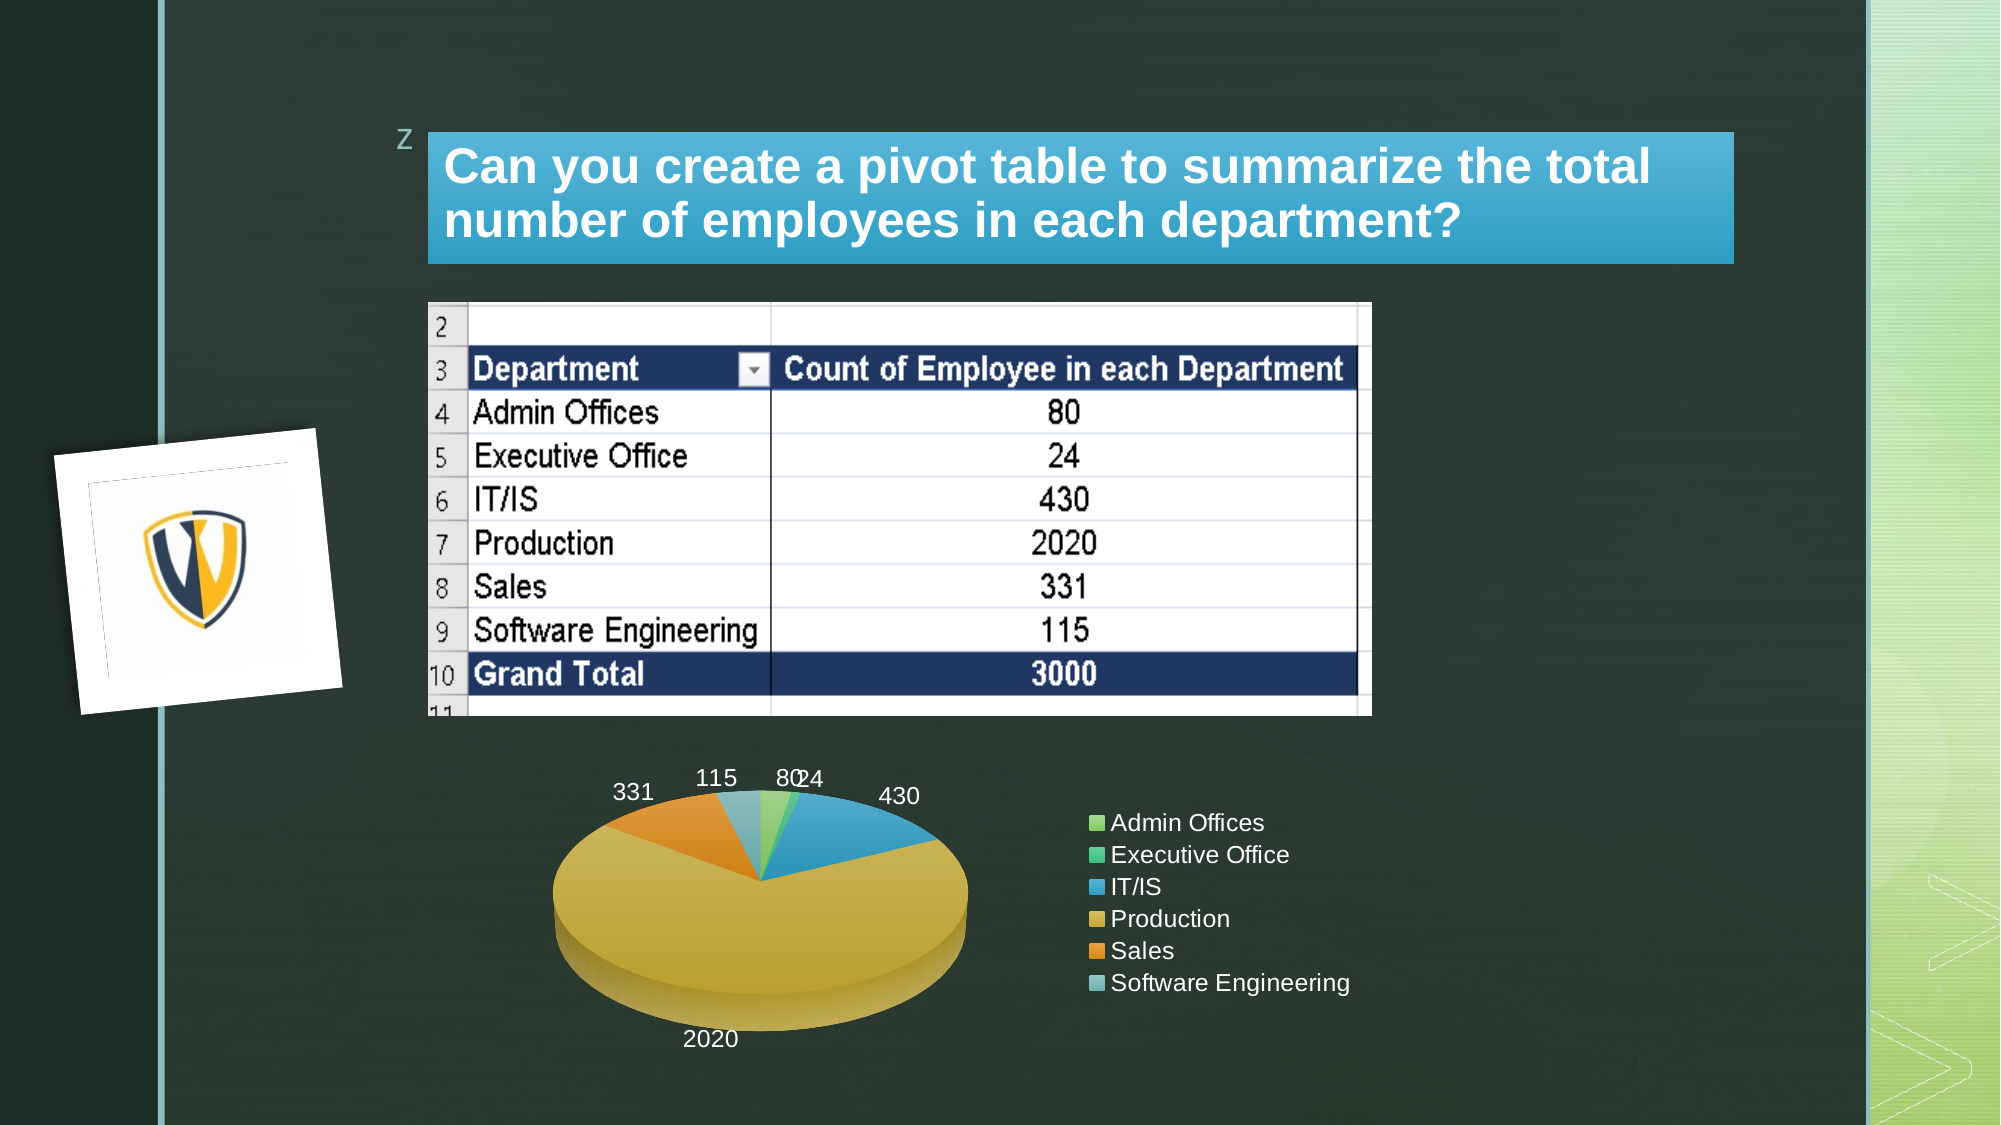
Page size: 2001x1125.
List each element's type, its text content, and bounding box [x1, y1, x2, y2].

title Can you create a pivot table to summarize the total number of employees in each department? [428, 132, 1734, 264]
picture [89, 463, 308, 680]
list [428, 302, 1373, 716]
chart [428, 753, 1373, 1058]
picture [1871, 0, 2001, 1125]
